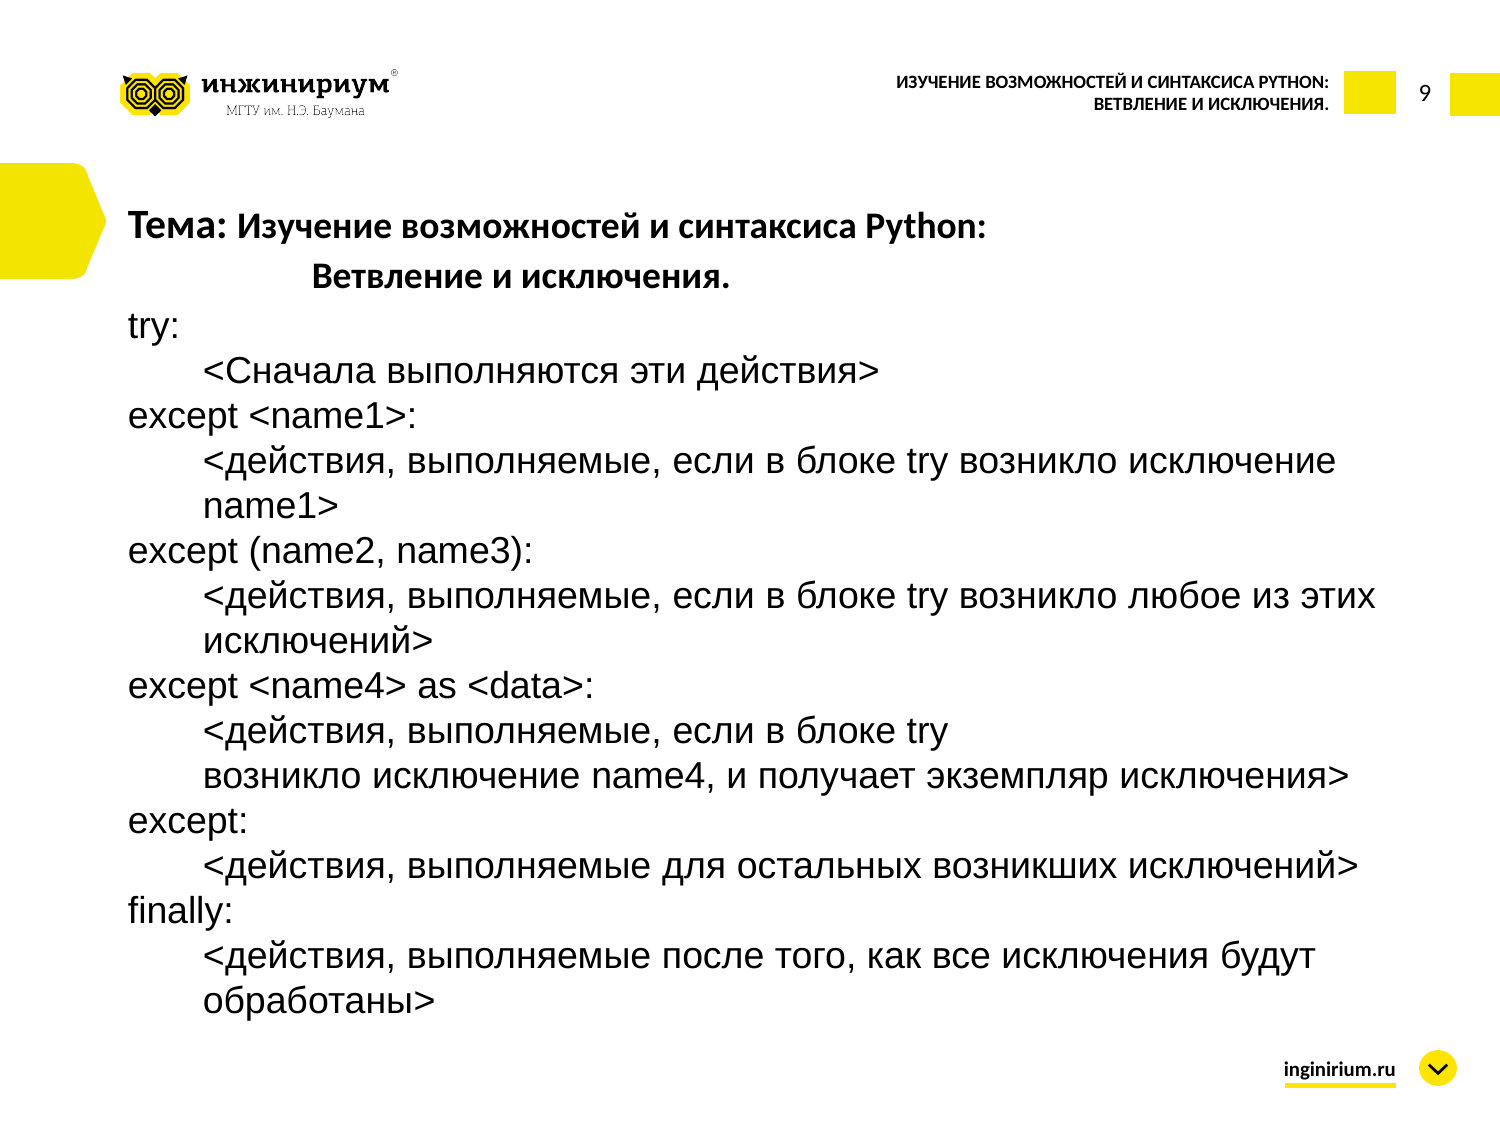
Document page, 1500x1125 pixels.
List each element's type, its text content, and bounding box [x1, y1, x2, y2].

text_box Тема: Изучение возможностей и синтаксиса Python: Ветвление и исключения. [113, 189, 1352, 254]
text_box try: <Сначала выполняются эти действия> except <name1>: <действия, выполняемые, если в блоке try возникло исключение name1> except (name2, name3): <действия, выполняемые, если в блоке try возникло любое из этих исключений> except <name4> as <data>: <действия, выполняемые, если в блоке try возникло исключение name4, и получает экземпляр исключения> except: <действия, выполняемые для остальных возникших исключений> finally: <действия, выполняемые после того, как все исключения будут обработаны> [113, 293, 1450, 1052]
picture [1284, 1083, 1396, 1088]
picture [1449, 73, 1500, 116]
picture [1344, 71, 1396, 115]
picture [120, 69, 399, 118]
text_box inginirium.ru [1263, 1047, 1411, 1088]
text_box ИЗУЧЕНИЕ ВОЗМОЖНОСТЕЙ И СИНТАКСИСА PYTHON: ВЕТВЛЕНИЕ И ИСКЛЮЧЕНИЯ. [717, 62, 1344, 122]
picture [0, 163, 106, 279]
picture [1419, 1049, 1457, 1086]
text_box 9 [1403, 68, 1447, 114]
